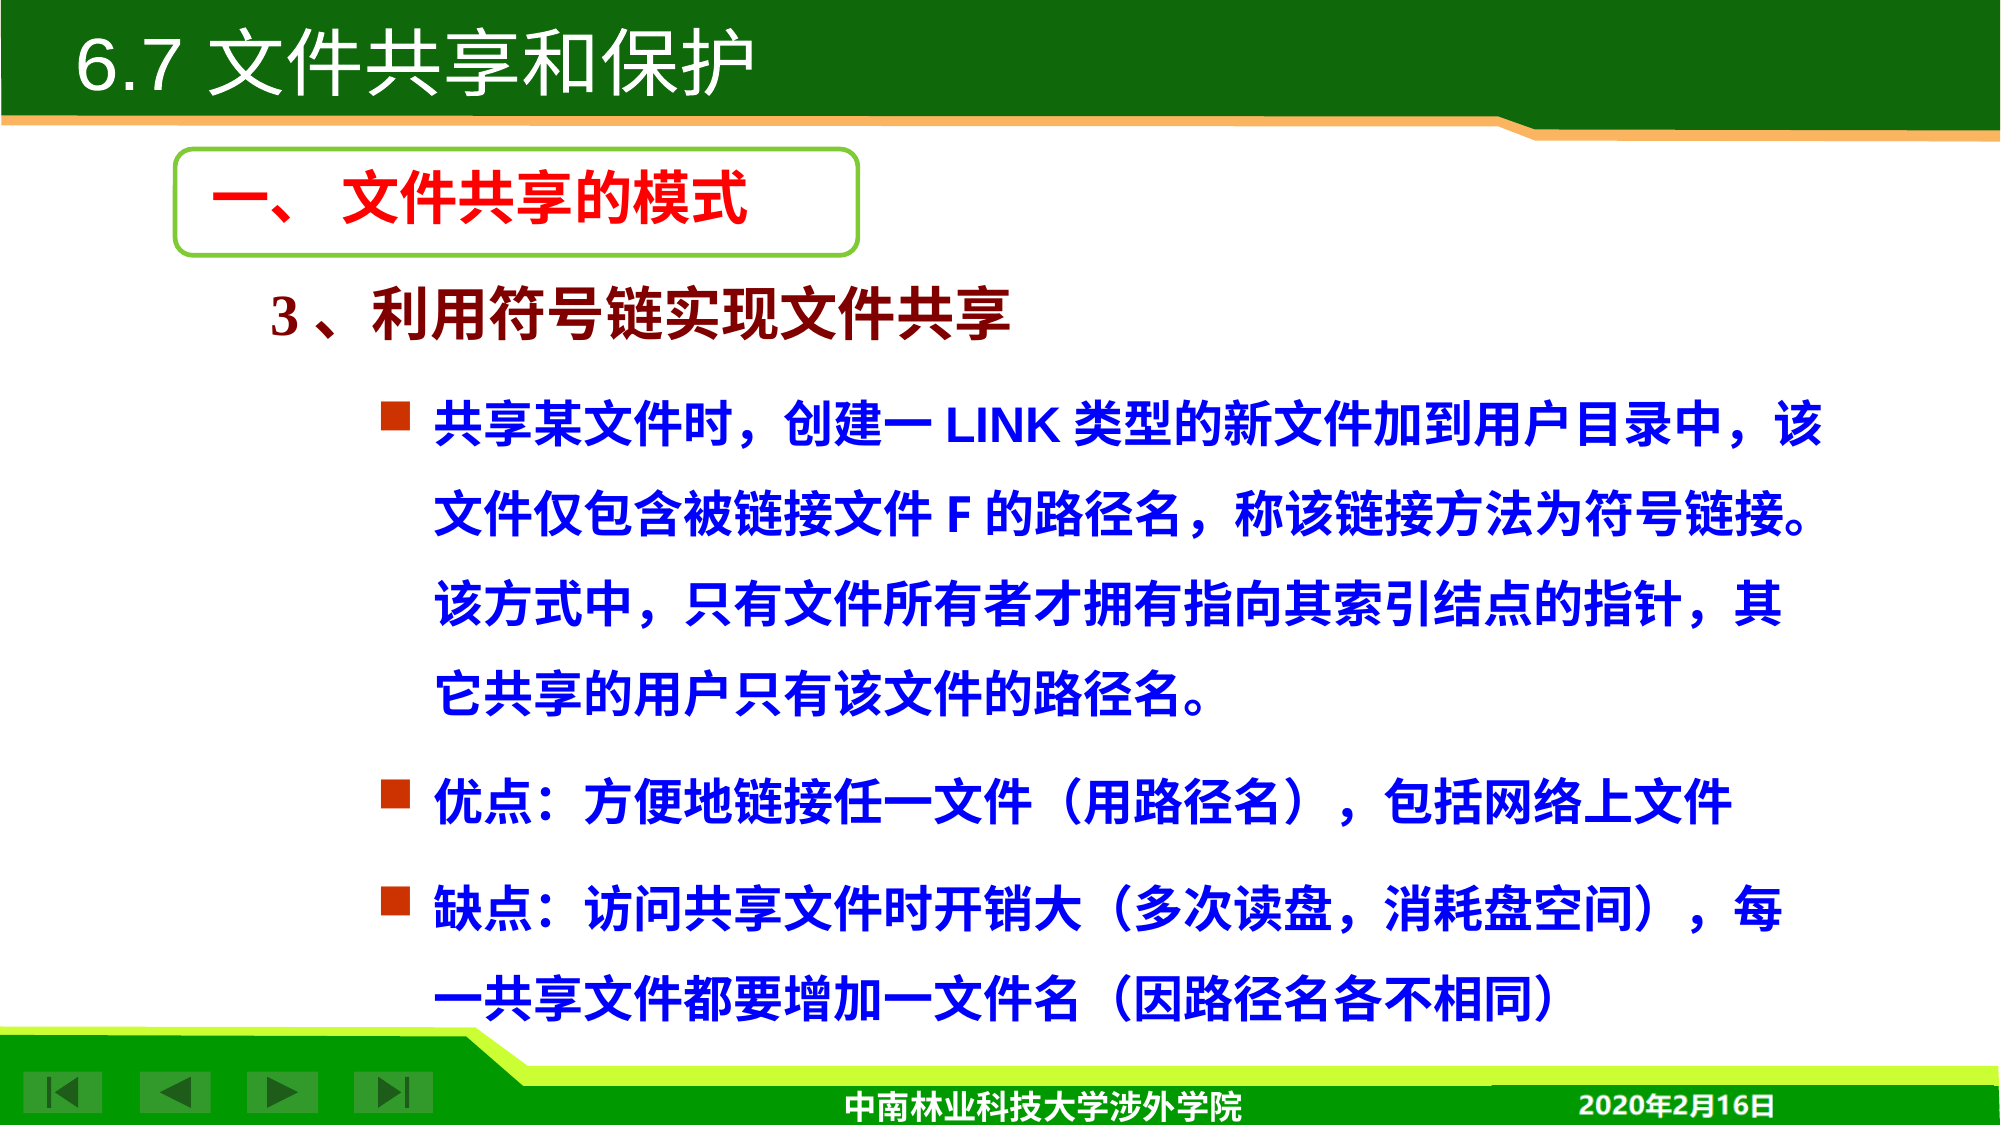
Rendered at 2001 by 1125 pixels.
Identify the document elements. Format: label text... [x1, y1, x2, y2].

list 共享某文件时，创建一LINK类型的新文件加到用户目录中，该文件仅包含被链接文件F的路径名，称该链接方法为符号链接。该方式中，只有文件所有者才拥有指向其索引结点的指针，其它共享的用户只有该文件的路径名。 优点：方便地链接任一文件（用路径名），包括网络上文件 缺点：访问共享文件时开销大（多次读盘，消耗盘空间），每一共享文件都要增加一文件名（因路径名各不相同） [362, 355, 1839, 994]
text_box [175, 148, 858, 256]
text_box 一、 文件共享的模式 [196, 153, 858, 239]
text_box 3、利用符号链实现文件共享 [255, 277, 1485, 361]
